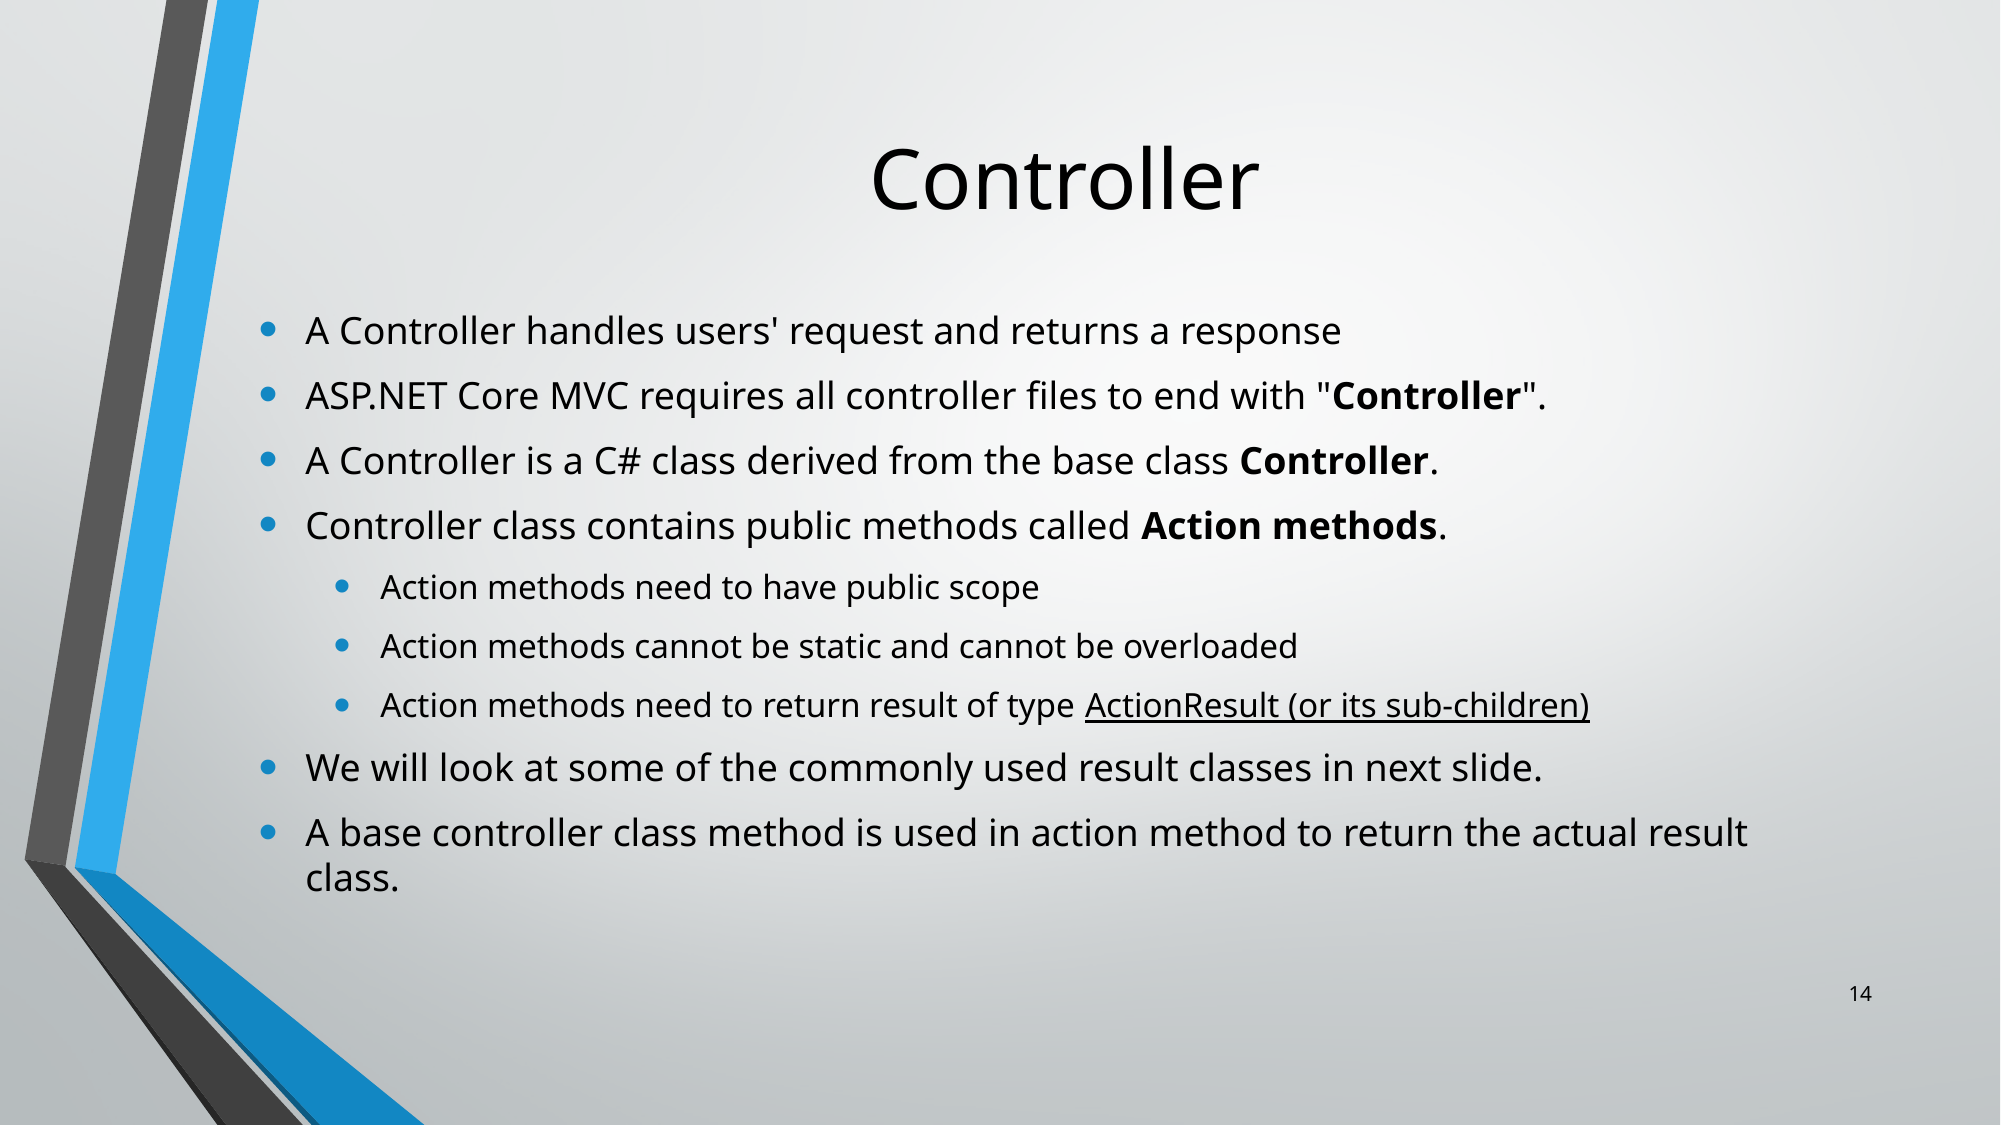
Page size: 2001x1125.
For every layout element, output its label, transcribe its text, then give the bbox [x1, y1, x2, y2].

slide_number 14 [1796, 965, 1887, 1025]
list A Controller handles users' request and returns a response ASP.NET Core MVC requires all controller files to end with "Controller". A Controller is a C# class derived from the base class Controller. Controller class contains public methods called Action methods. Action methods need to have public scope Action methods cannot be static and cannot be overloaded Action methods need to return result of type ActionResult (or its sub-children) We will look at some of the commonly used result classes in next slide. A base controller class method is used in action method to return the actual result class. [243, 256, 1867, 950]
title Controller [243, 112, 1887, 240]
